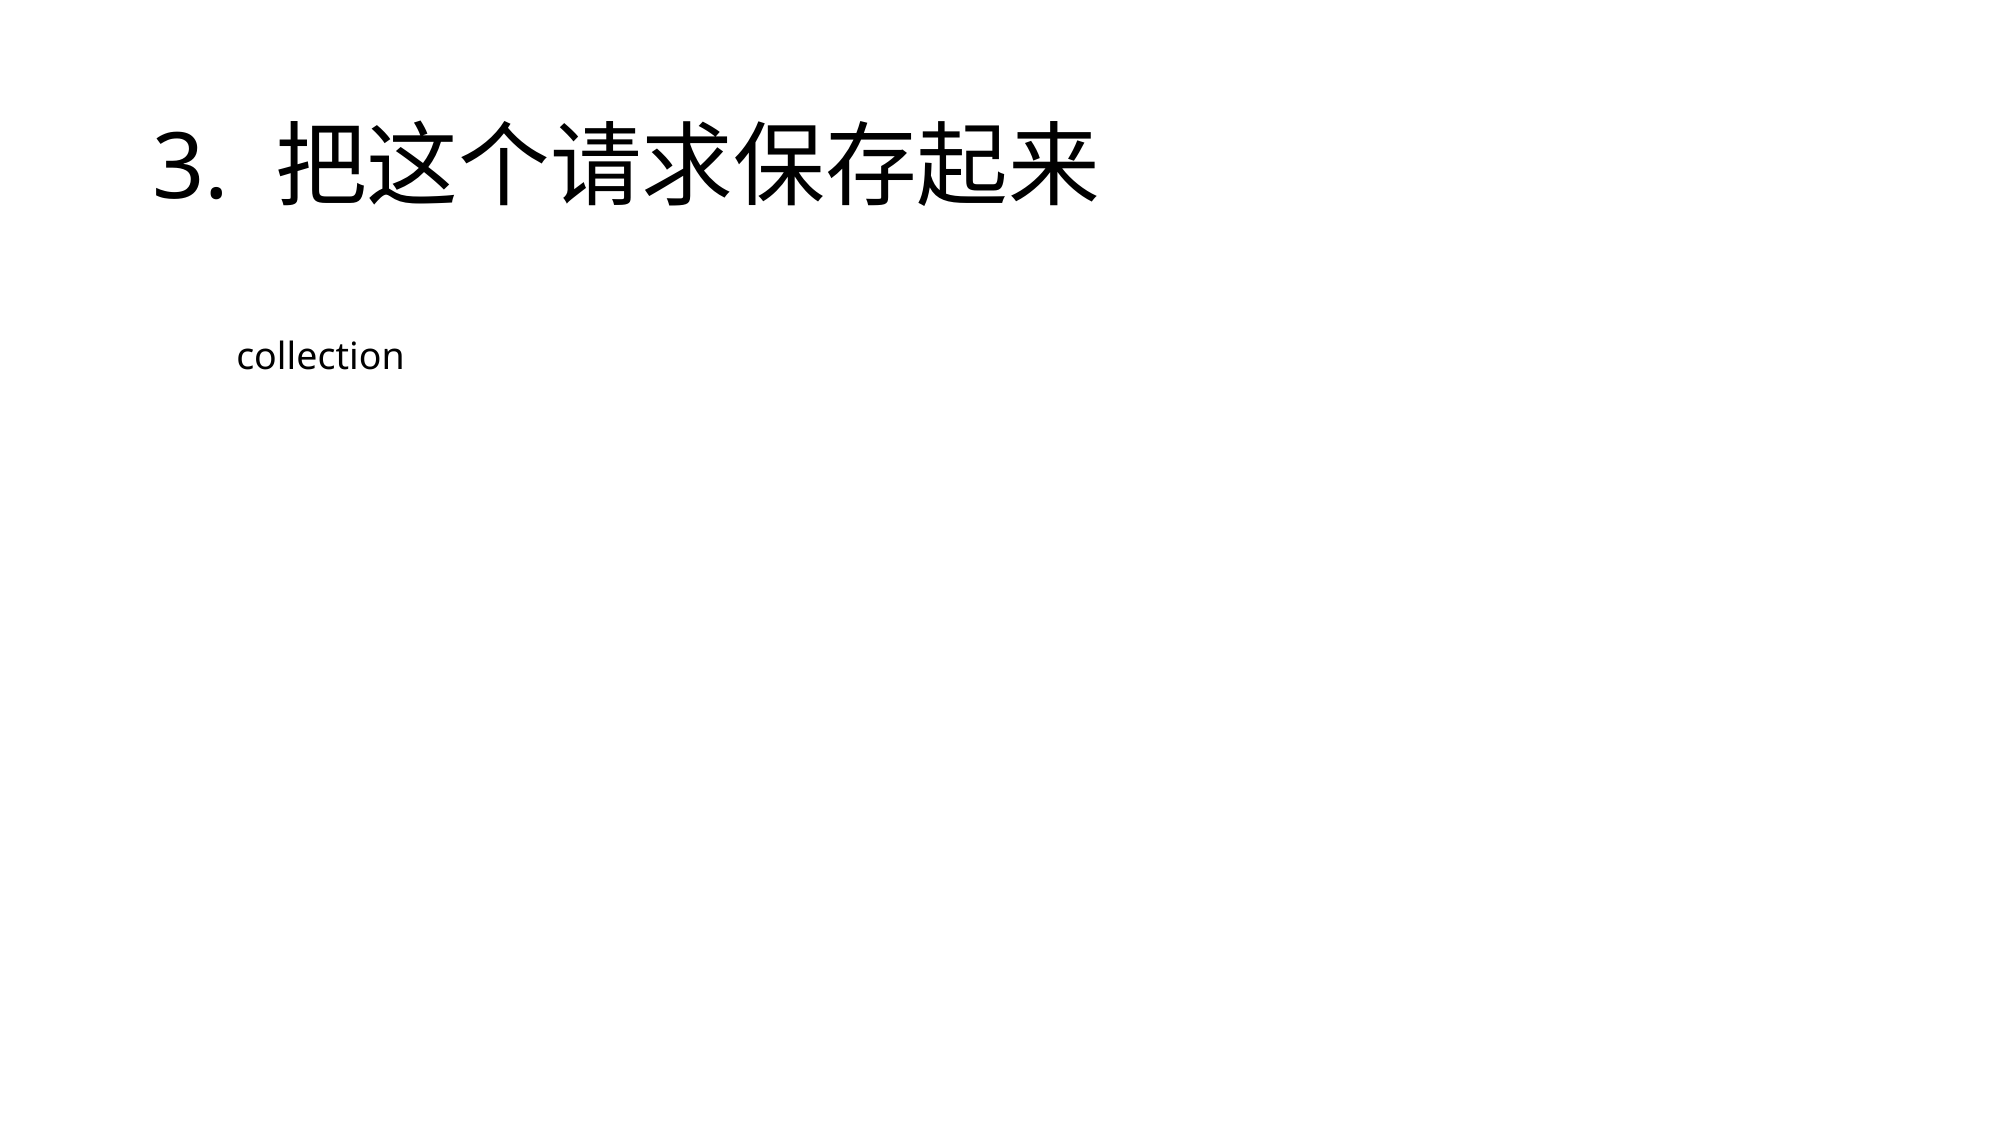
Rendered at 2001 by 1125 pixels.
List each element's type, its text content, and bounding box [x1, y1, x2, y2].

text_box collection [221, 324, 420, 385]
title 3. 把这个请求保存起来 [137, 59, 1863, 278]
